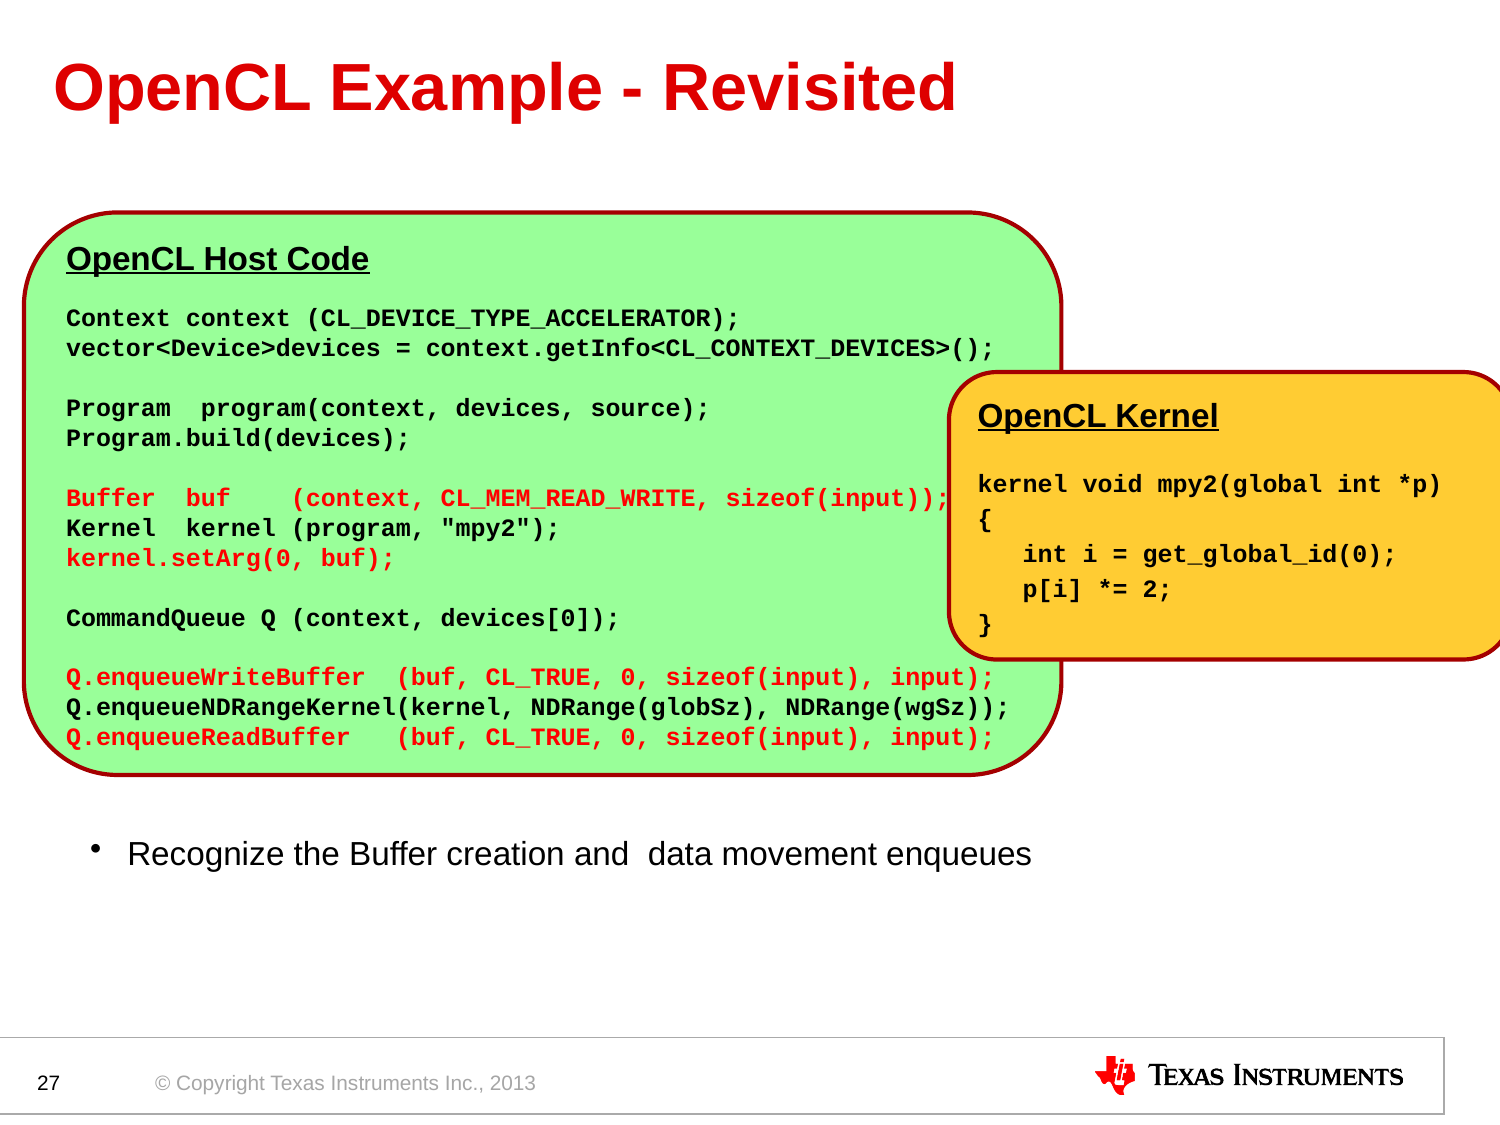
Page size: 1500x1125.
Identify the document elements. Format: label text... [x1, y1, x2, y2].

text_box OpenCL Host Code Context context (CL_DEVICE_TYPE_ACCELERATOR); vector<Device>devices = context.getInfo<CL_CONTEXT_DEVICES>(); Program program(context, devices, source); Program.build(devices); Buffer buf (context, CL_MEM_READ_WRITE, sizeof(input)); Kernel kernel (program, "mpy2"); kernel.setArg(0, buf); CommandQueue Q (context, devices[0]); Q.enqueueWriteBuffer (buf, CL_TRUE, 0, sizeof(input), input); Q.enqueueNDRangeKernel(kernel, NDRange(globSz), NDRange(wgSz)); Q.enqueueReadBuffer (buf, CL_TRUE, 0, sizeof(input), input); [21, 210, 1064, 778]
picture [1095, 1056, 1403, 1095]
text_box OpenCL Kernel kernel void mpy2(global int *p) { int i = get_global_id(0); p[i] *= 2; } [946, 369, 1500, 662]
slide_number 27 [12, 1062, 76, 1097]
list Recognize the Buffer creation and data movement enqueues [75, 825, 1313, 1000]
title OpenCL Example - Revisited [38, 23, 1426, 157]
